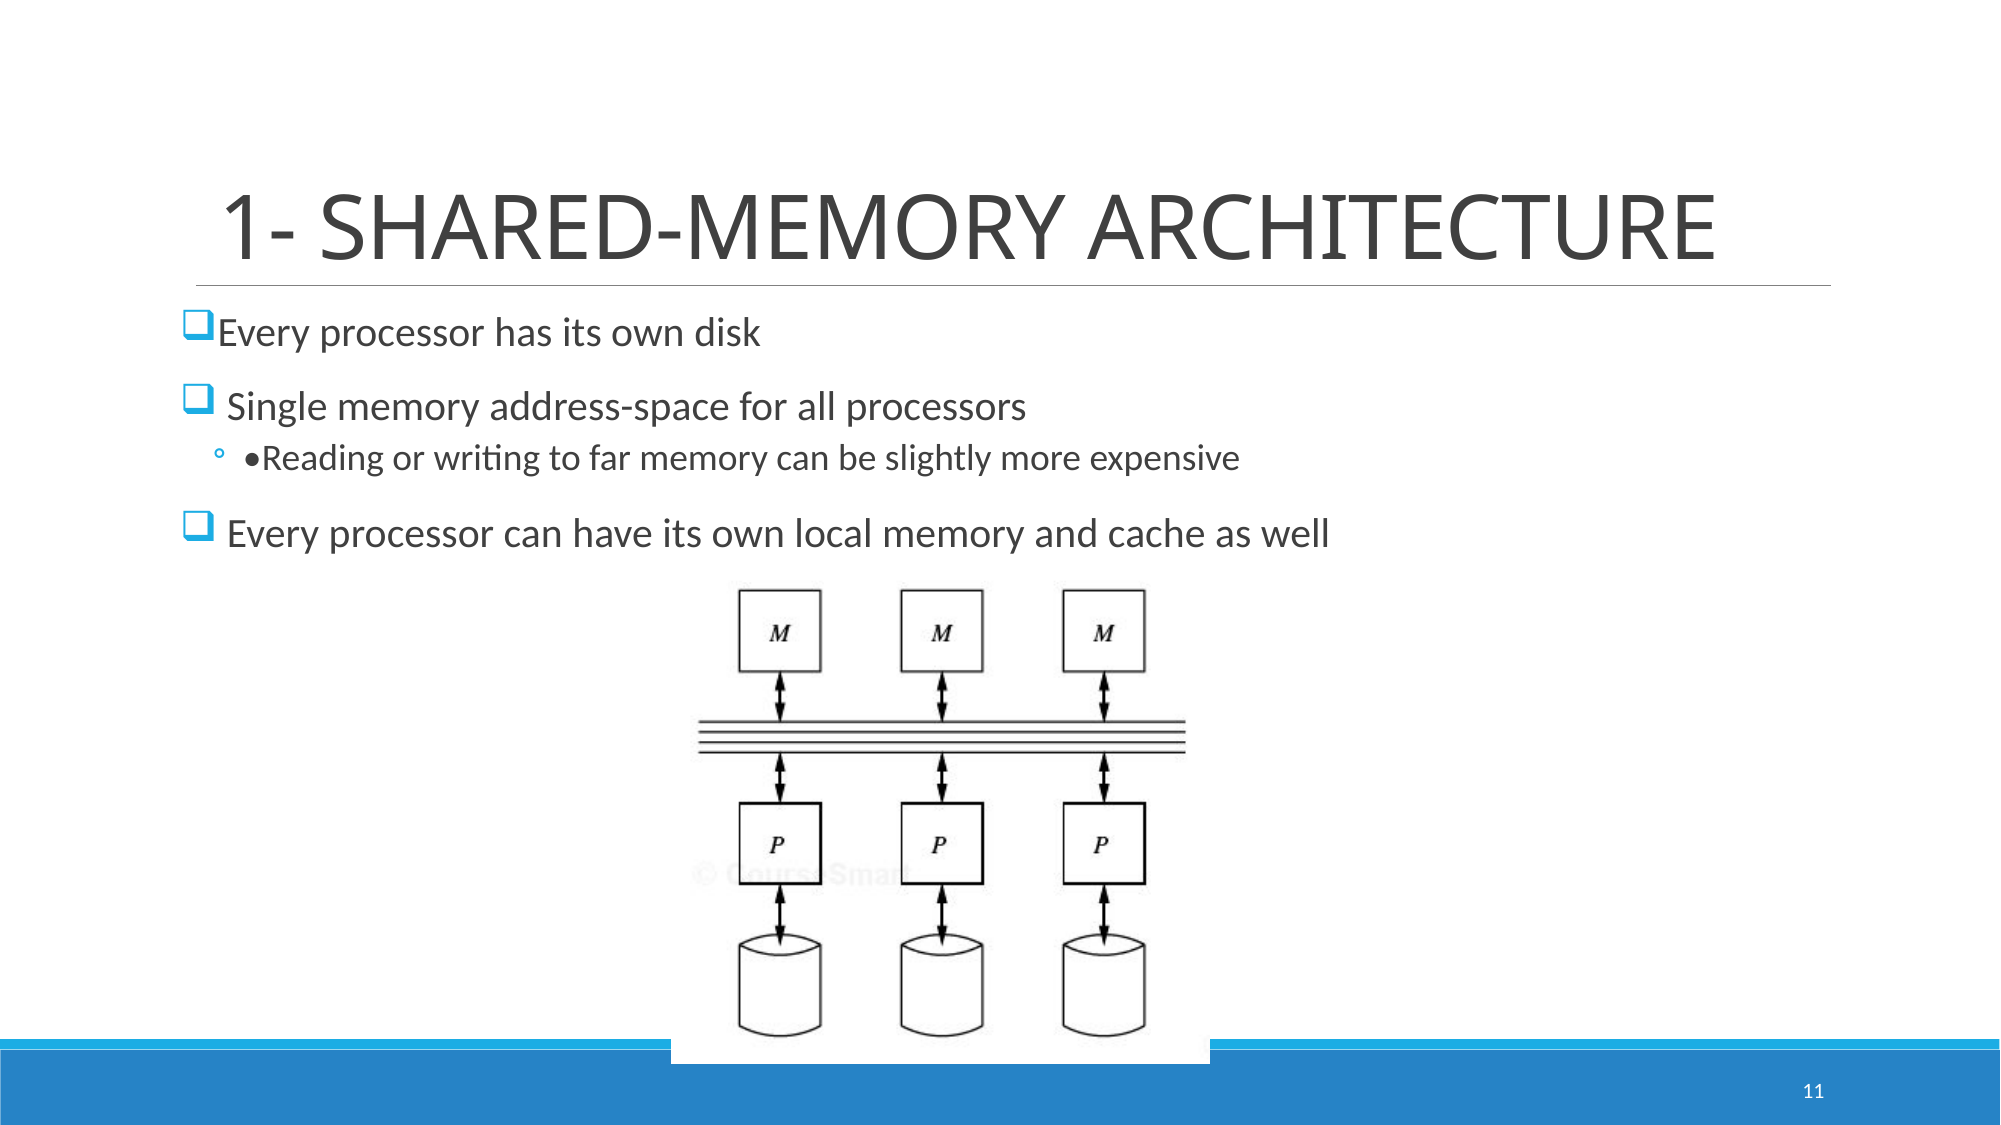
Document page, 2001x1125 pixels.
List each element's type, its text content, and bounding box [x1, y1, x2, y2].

picture [670, 568, 1210, 1065]
slide_number 11 [1624, 1059, 1840, 1120]
title 1- SHARED-MEMORY ARCHITECTURE [180, 47, 1830, 285]
list Every processor has its own disk Single memory address-space for all processors •Reading or writing to far memory can be slightly more expensive Every processor can have its own local memory and cache as well [180, 302, 1830, 963]
